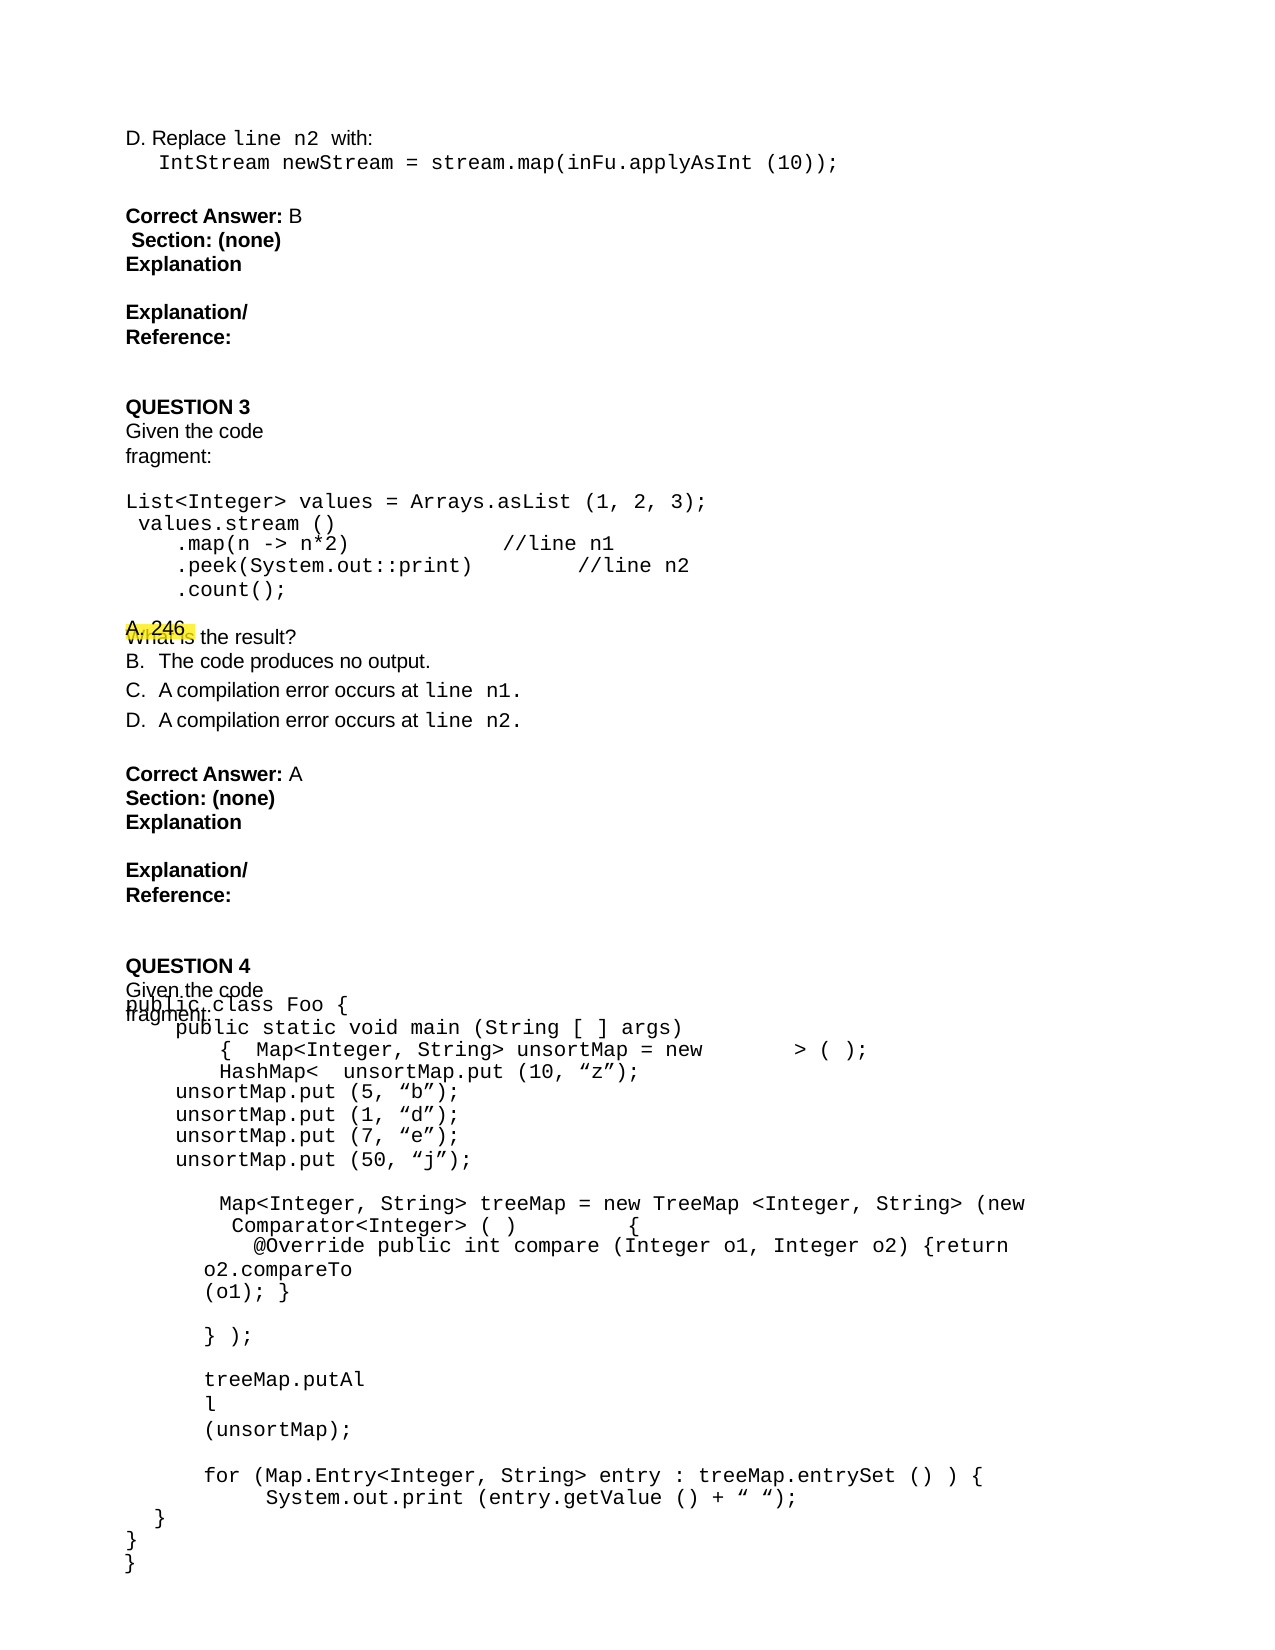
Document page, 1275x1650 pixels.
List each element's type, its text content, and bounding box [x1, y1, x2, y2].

text_box > ( ); [792, 1033, 872, 1061]
text_box A. 246 [125, 624, 196, 640]
text_box D. Replace line n2 with: IntStream newStream = stream.map(inFu.applyAsInt (10)); Correct Answer: B Section: (none) Explanation Explanation/Reference: QUESTION 3 Given the code fragment: List<Integer> values = Arrays.asList (1, 2, 3); values.stream () .map(n -> n*2) //line n1 .peek(System.out::print) //line n2 .count(); What is the result? [123, 124, 848, 649]
text_box The code produces no output. A compilation error occurs at line n1. A compilation error occurs at line n2. Correct Answer: A Section: (none) Explanation Explanation/Reference: QUESTION 4 Given the code fragment: [123, 641, 531, 989]
text_box public class Foo { public static void main (String [ ] args) { Map<Integer, String> unsortMap = new HashMap< unsortMap.put (10, “z”); unsortMap.put (5, “b”); unsortMap.put (1, “d”); unsortMap.put (7, “e”); unsortMap.put (50, “j”); [123, 989, 784, 1171]
text_box Map<Integer, String> treeMap = new TreeMap <Integer, String> (new Comparator<Integer> ( ) { @Override public int compare (Integer o1, Integer o2) {return o2.compareTo (o1); } } ); treeMap.putAll (unsortMap); for (Map.Entry<Integer, String> entry : treeMap.entrySet () ) { System.out.print (entry.getValue () + “ “); } } } [123, 1187, 1034, 1574]
